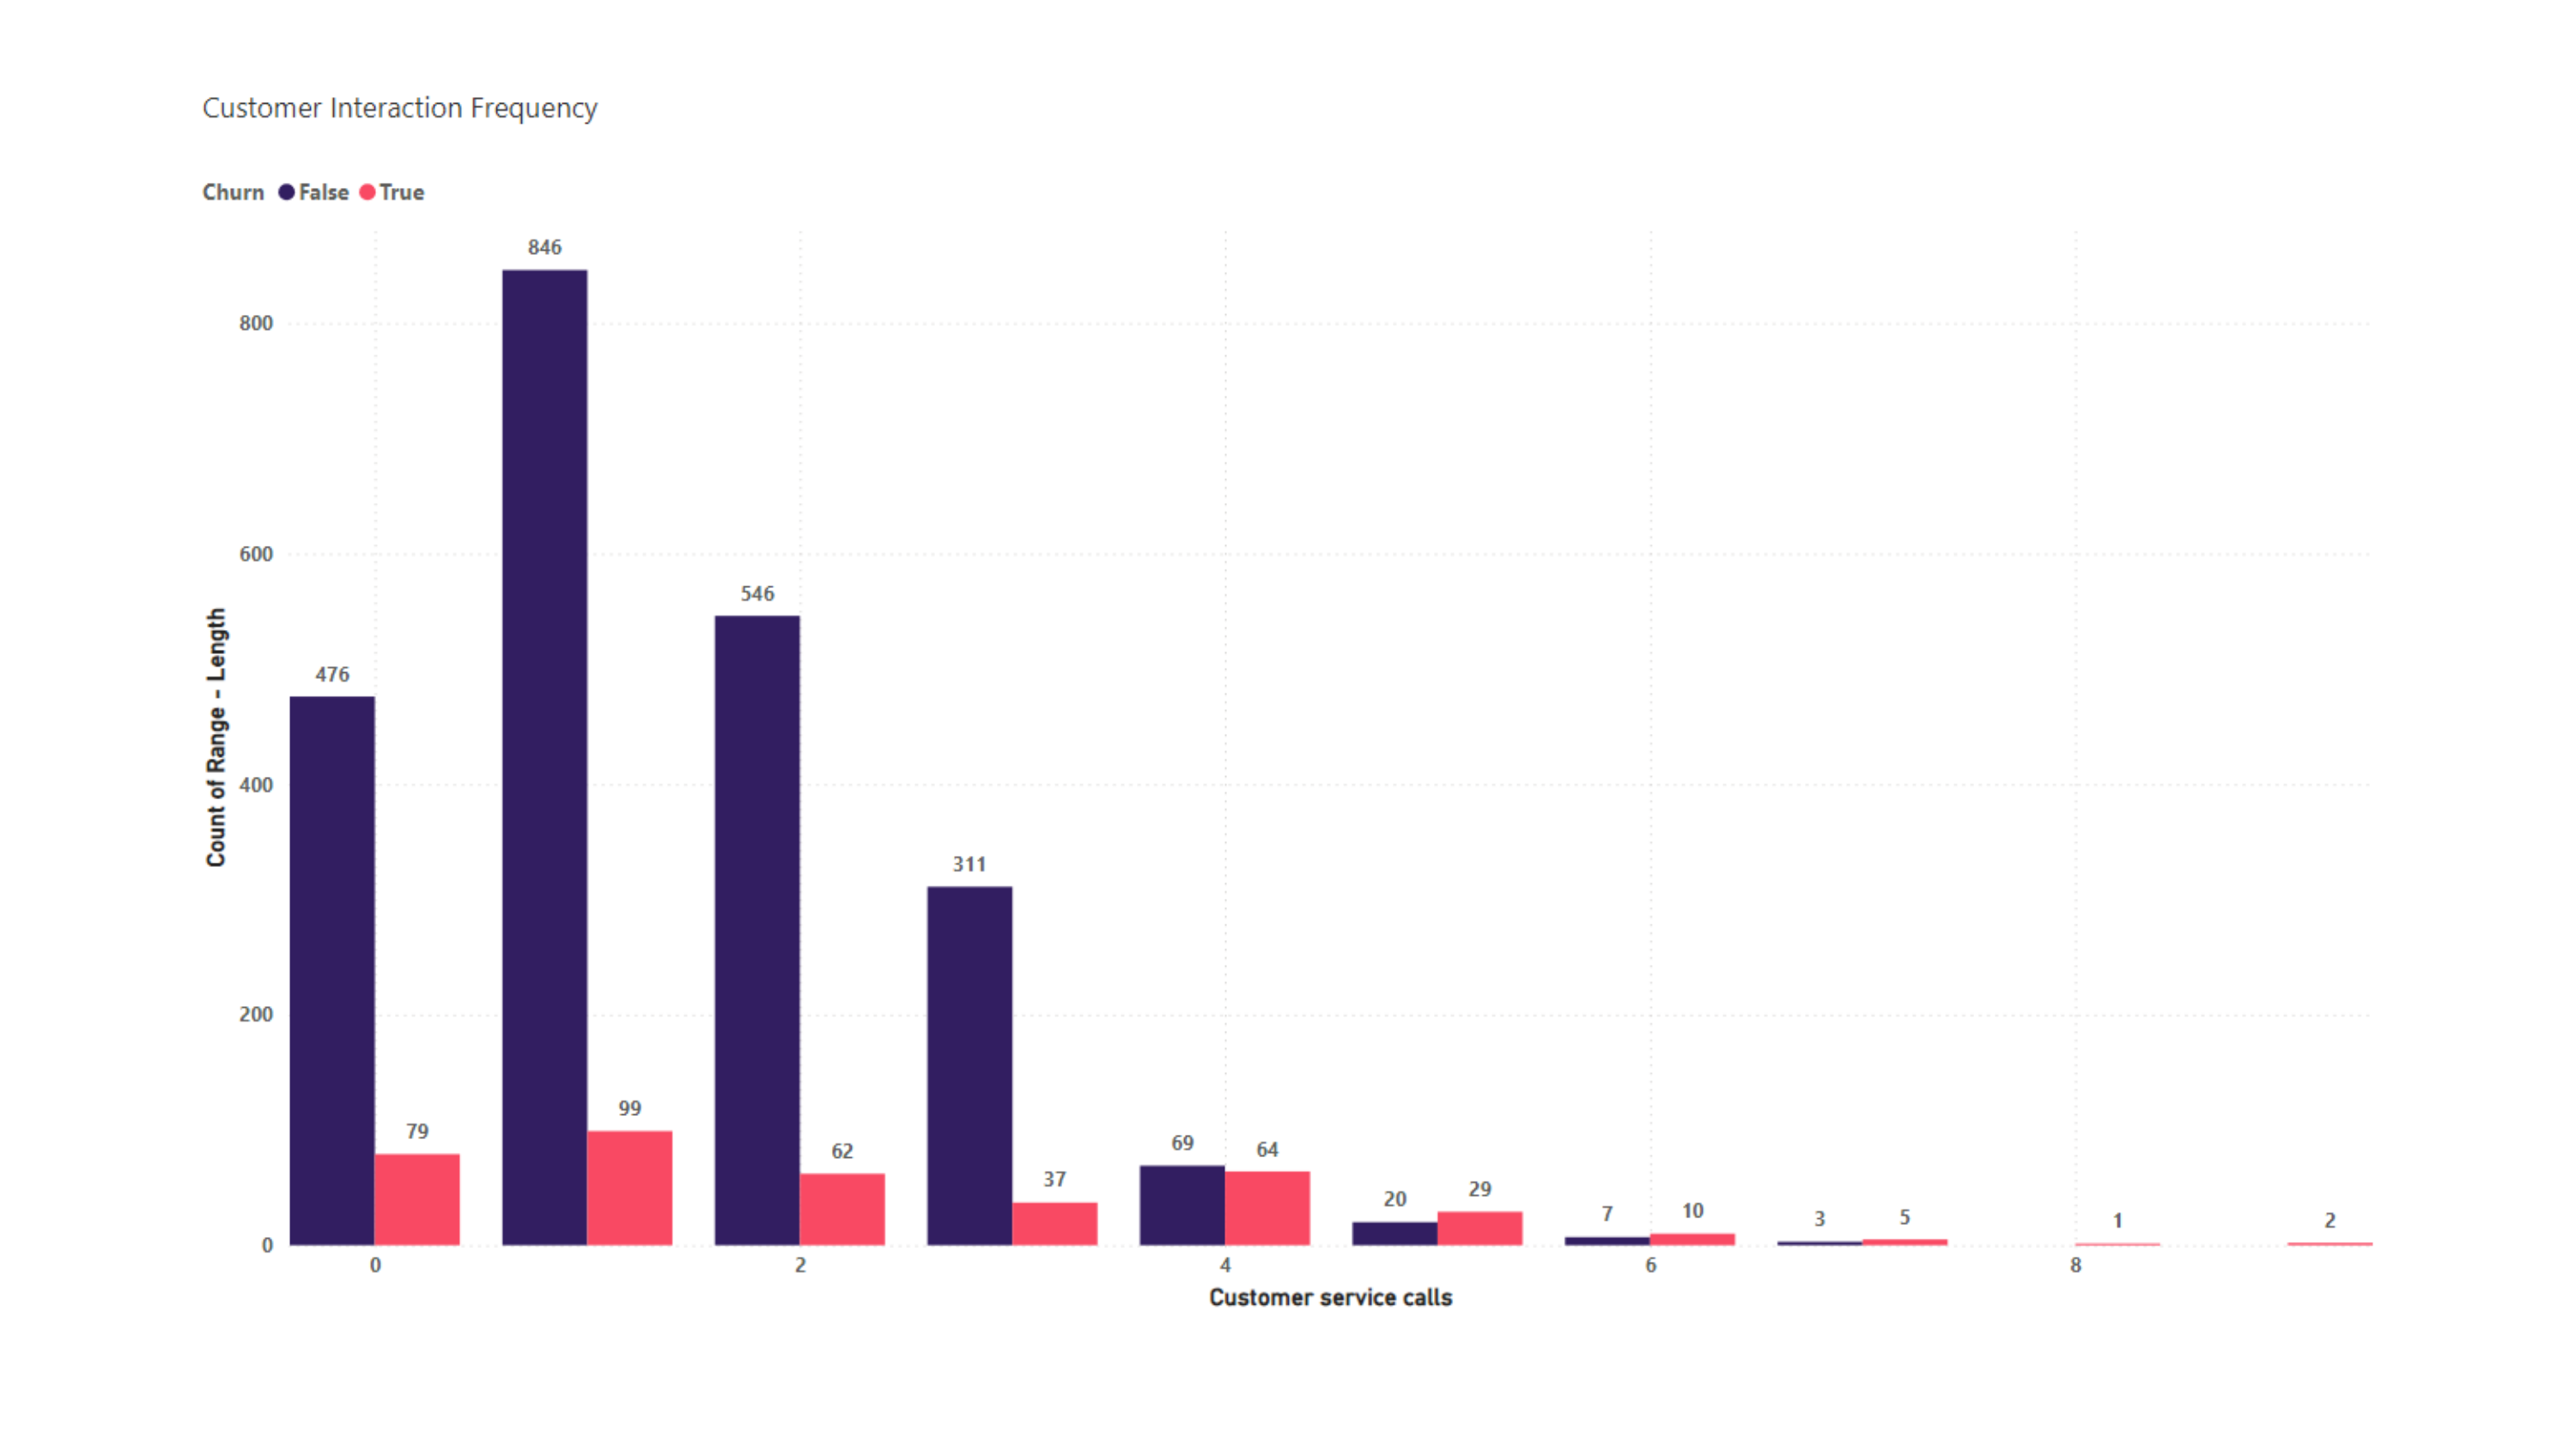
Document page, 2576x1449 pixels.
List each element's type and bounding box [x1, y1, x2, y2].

text_box [185, 60, 2390, 1388]
